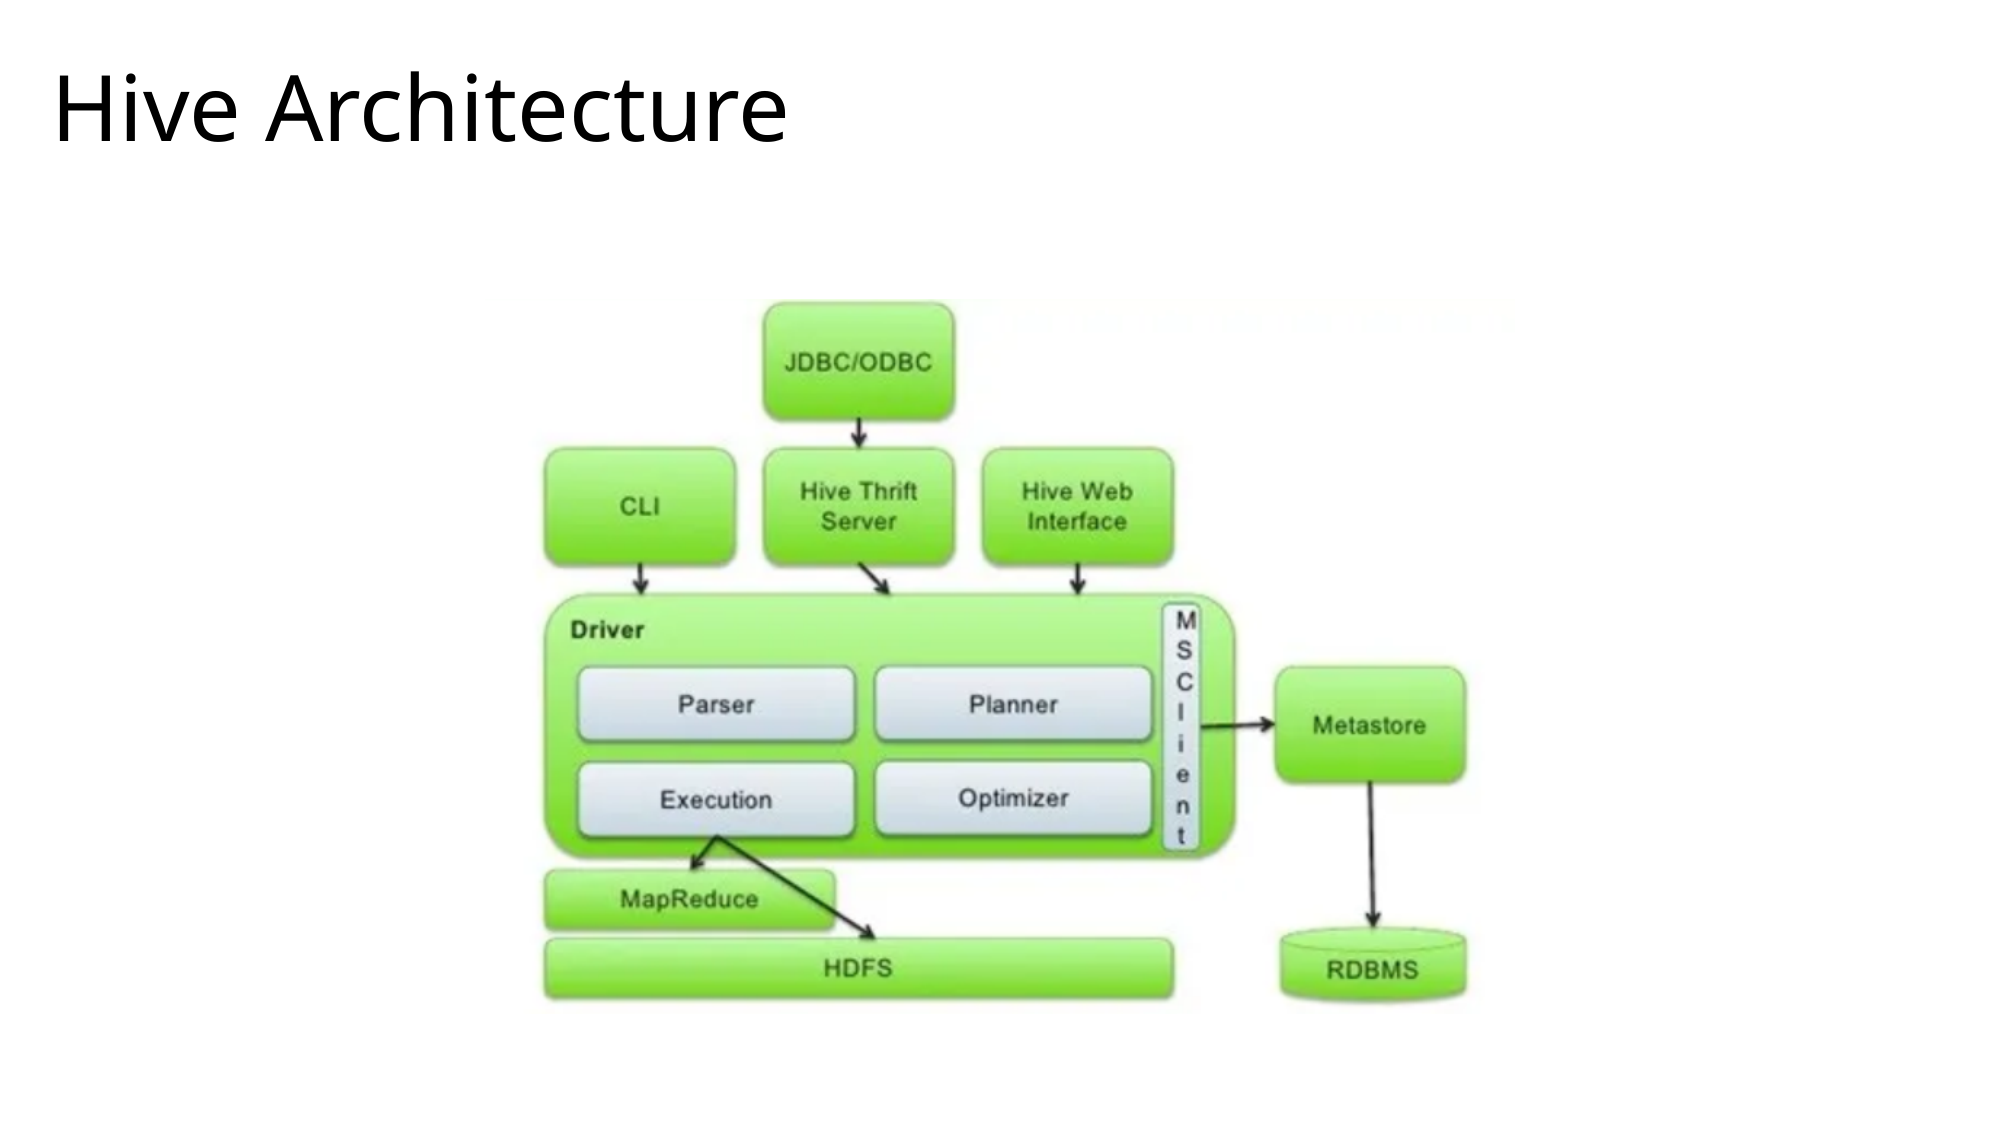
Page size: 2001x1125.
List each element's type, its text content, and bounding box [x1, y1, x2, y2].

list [484, 298, 1516, 1014]
title Hive Architecture [36, 45, 1863, 178]
